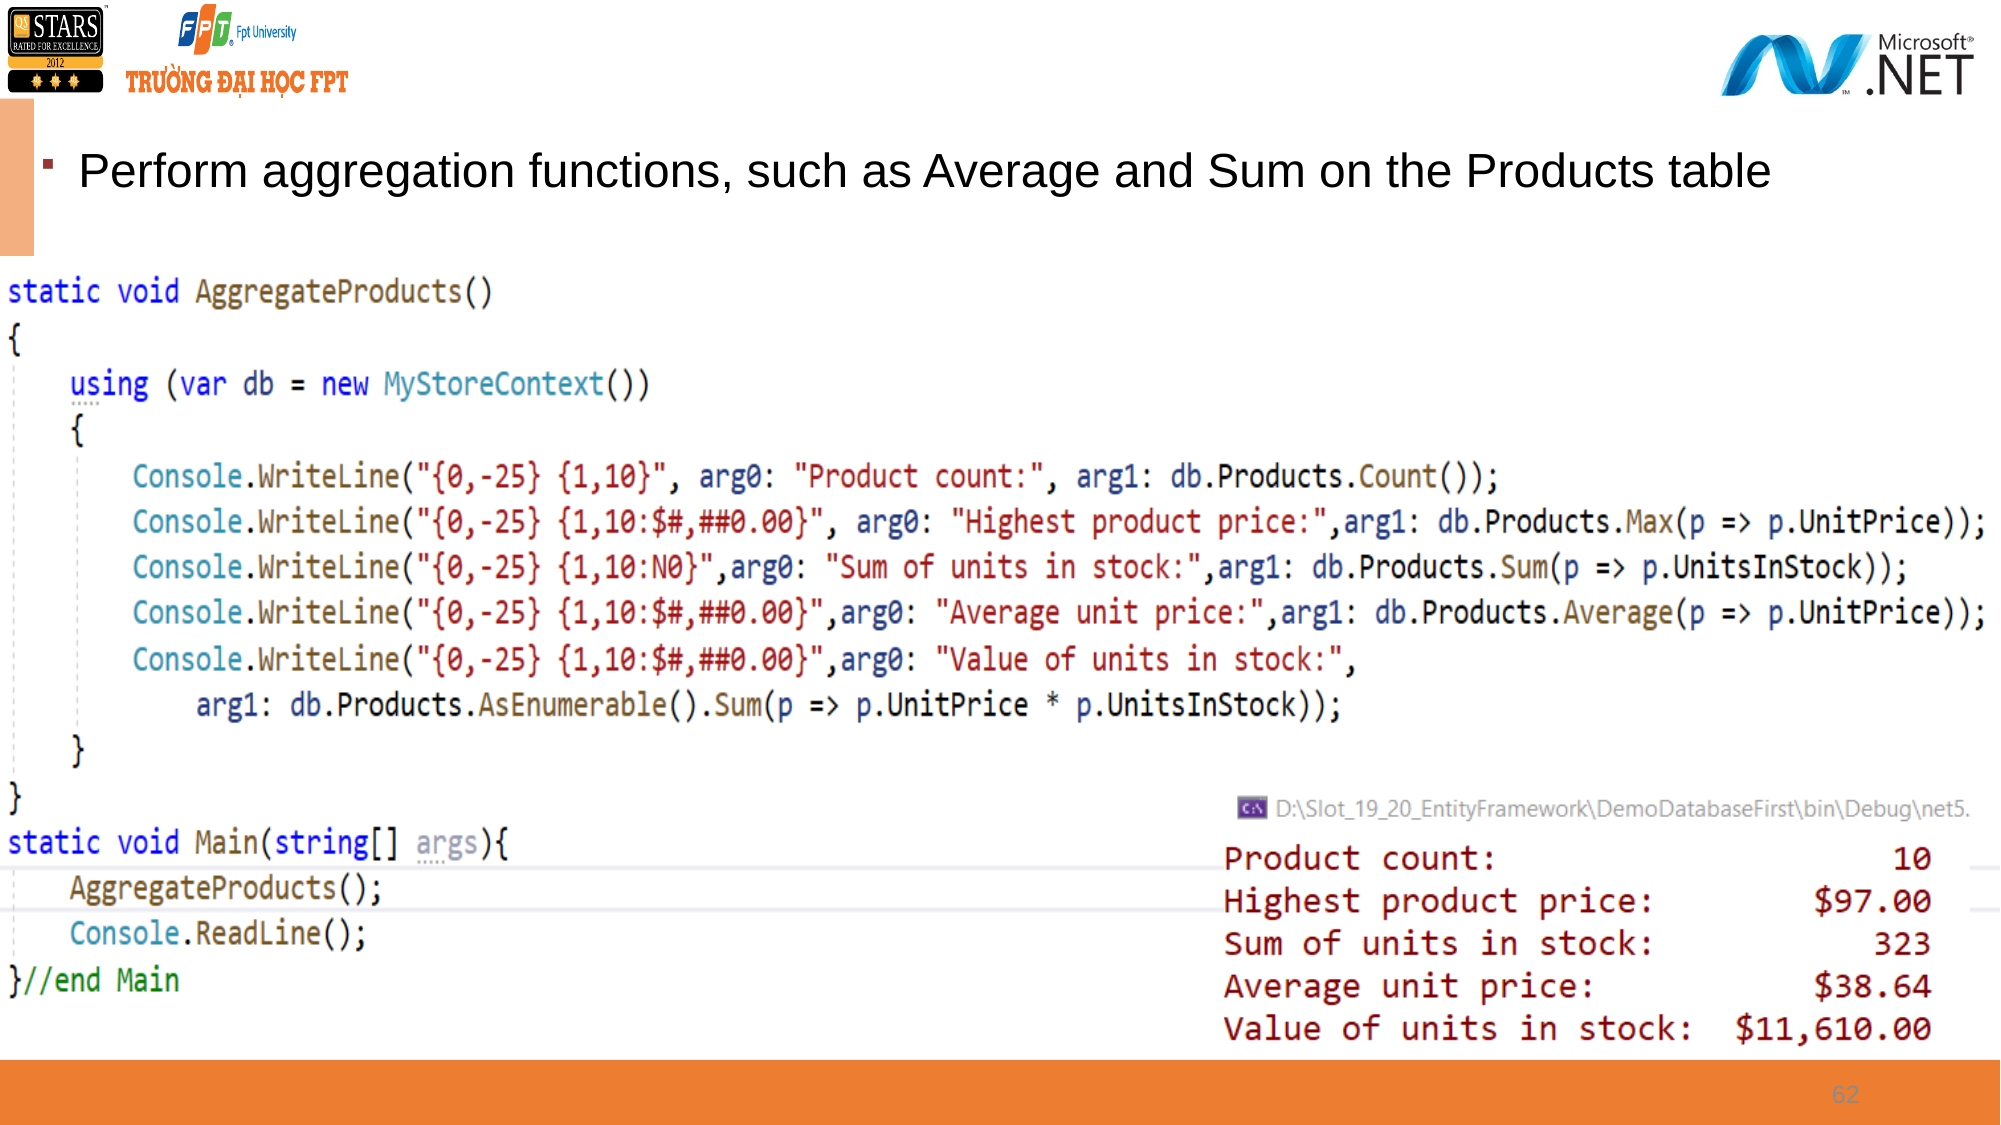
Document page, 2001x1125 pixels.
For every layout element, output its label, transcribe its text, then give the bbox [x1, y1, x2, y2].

slide_number 62 [1424, 1063, 1875, 1123]
picture [0, 256, 2000, 1057]
text_box Perform aggregation functions, such as Average and Sum on the Products table [0, 132, 1830, 205]
picture [1685, 0, 2001, 129]
